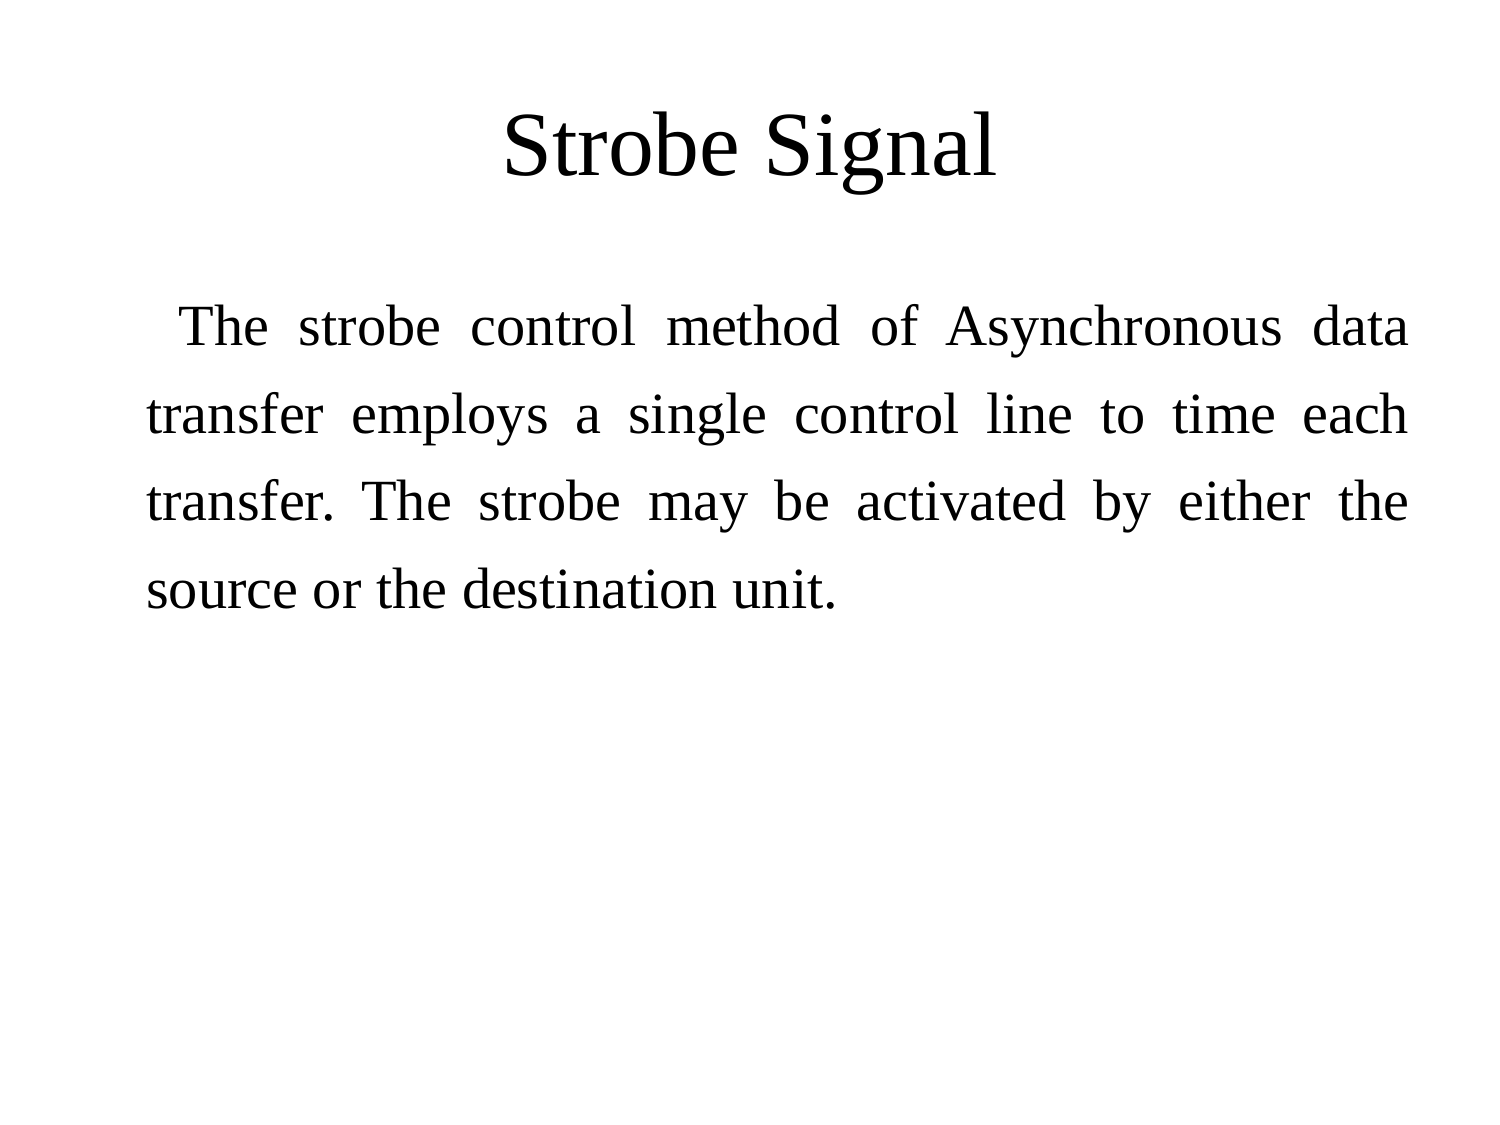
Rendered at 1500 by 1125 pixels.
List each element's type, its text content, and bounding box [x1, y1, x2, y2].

list The strobe control method of Asynchronous data transfer employs a single control line to time each transfer. The strobe may be activated by either the source or the destination unit. [75, 262, 1425, 1005]
title Strobe Signal [75, 45, 1425, 233]
